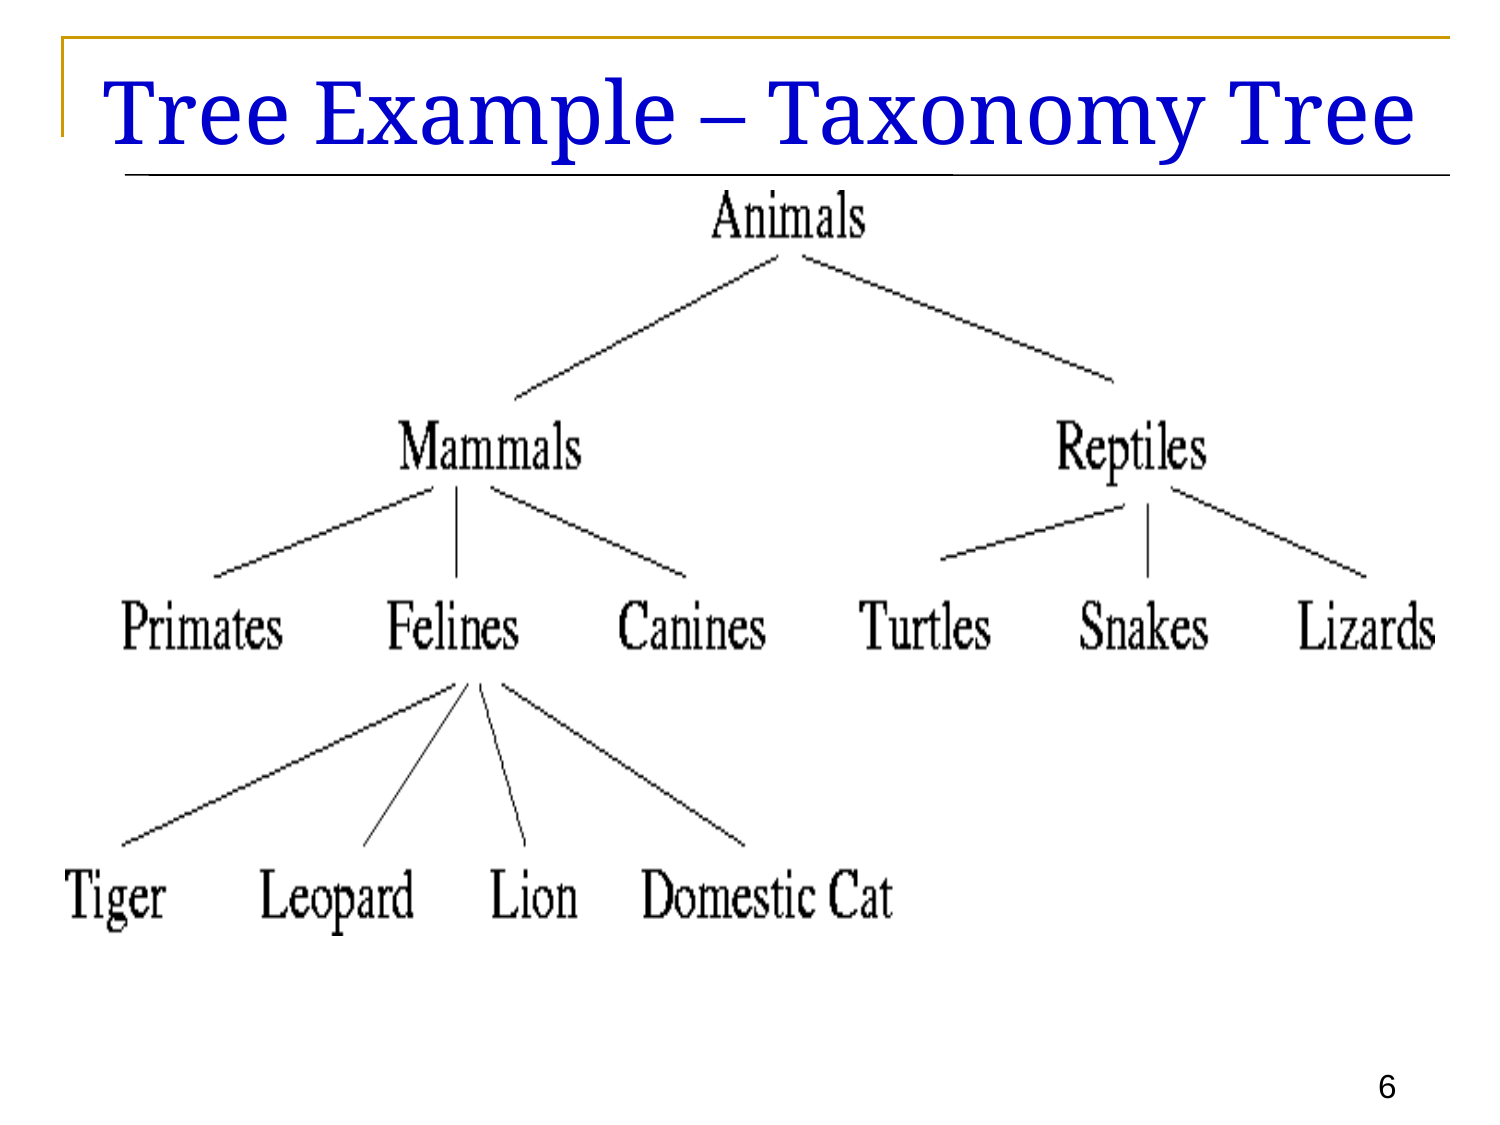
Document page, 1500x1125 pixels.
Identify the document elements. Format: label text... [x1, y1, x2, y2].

title Tree Example – Taxonomy Tree [87, 49, 1451, 163]
picture [65, 190, 1435, 936]
